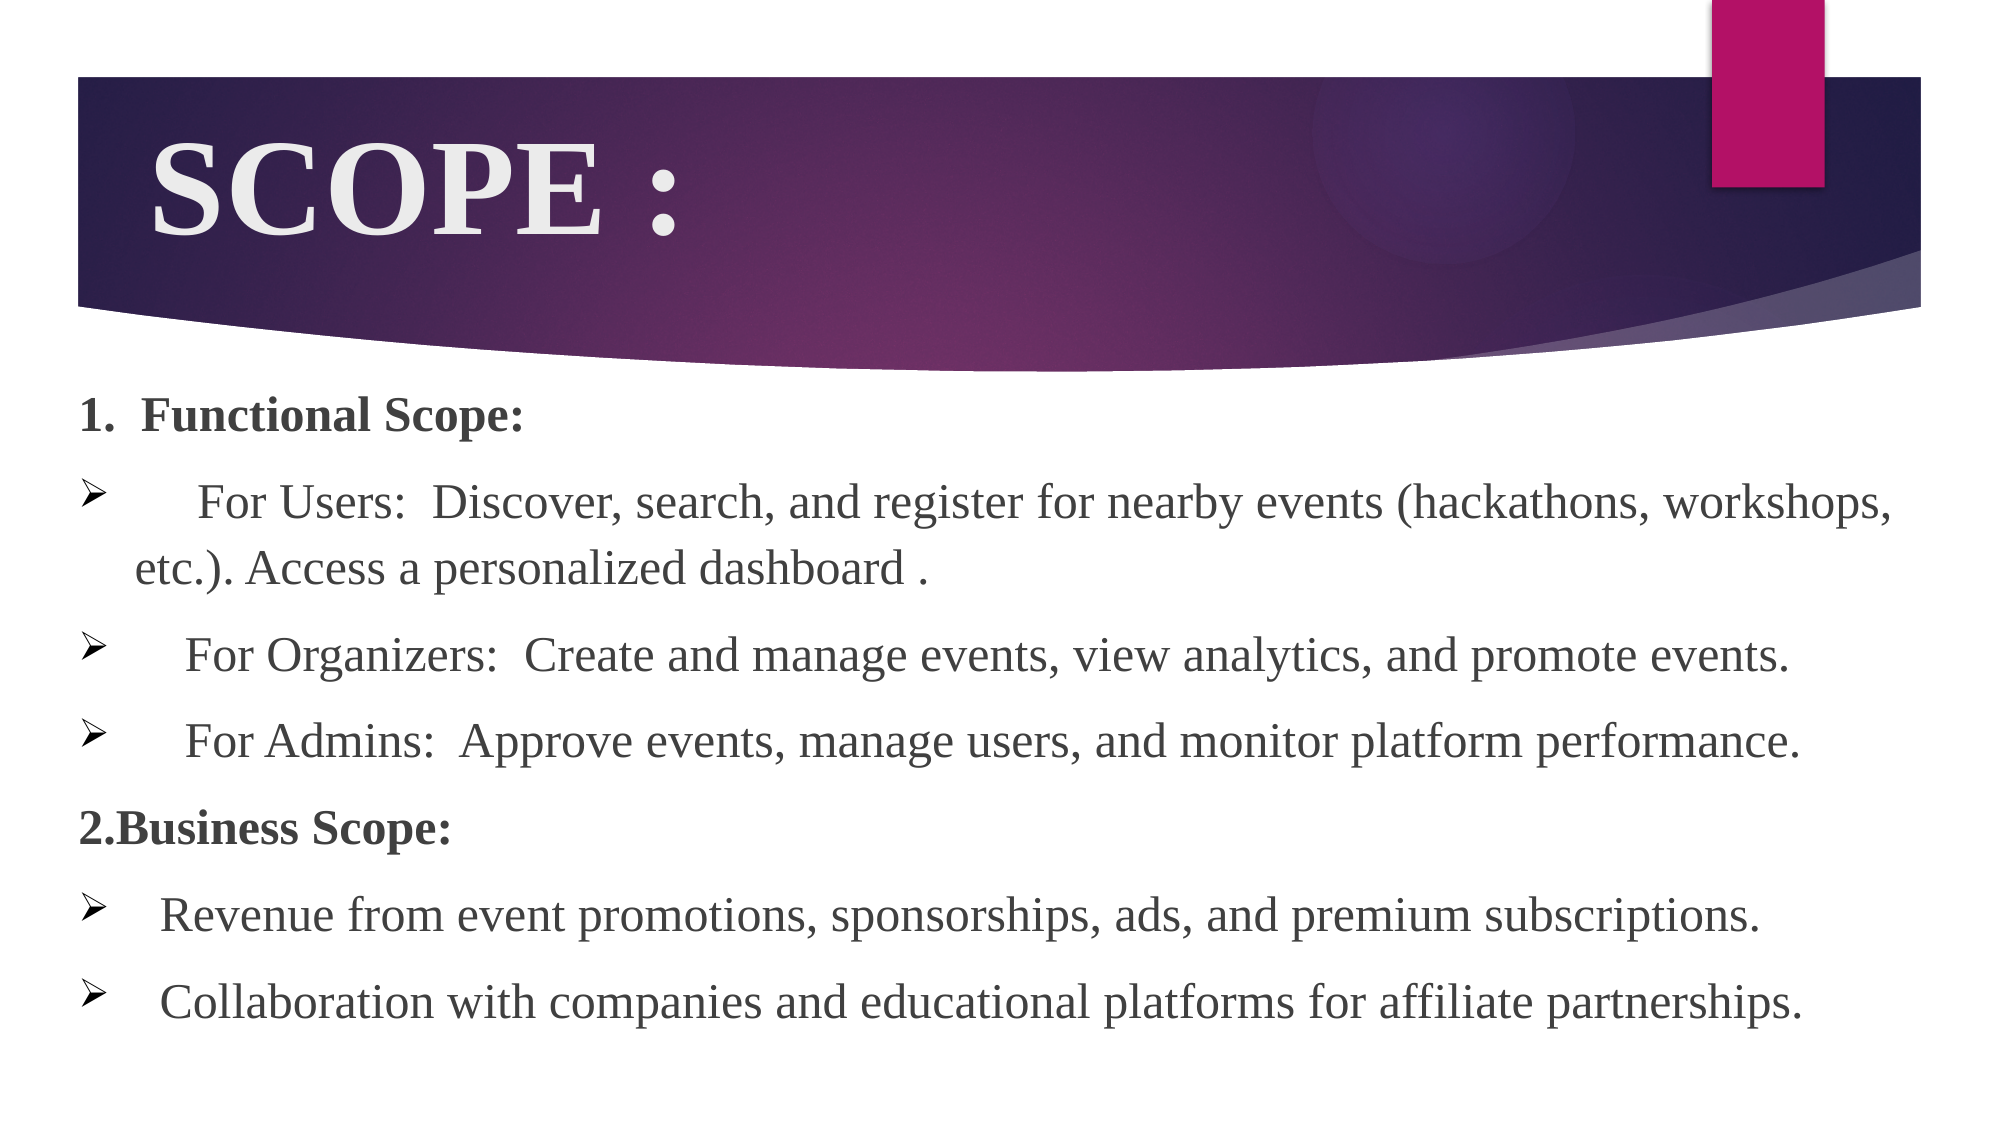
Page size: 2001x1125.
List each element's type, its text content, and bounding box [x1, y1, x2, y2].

list 1. Functional Scope: For Users: Discover, search, and register for nearby events (hackathons, workshops, etc.). Access a personalized dashboard . For Organizers: Create and manage events, view analytics, and promote events. For Admins: Approve events, manage users, and monitor platform performance. 2.Business Scope: Revenue from event promotions, sponsorships, ads, and premium subscriptions. Collaboration with companies and educational platforms for affiliate partnerships. [63, 368, 1960, 1098]
title SCOPE : [133, 204, 1571, 321]
